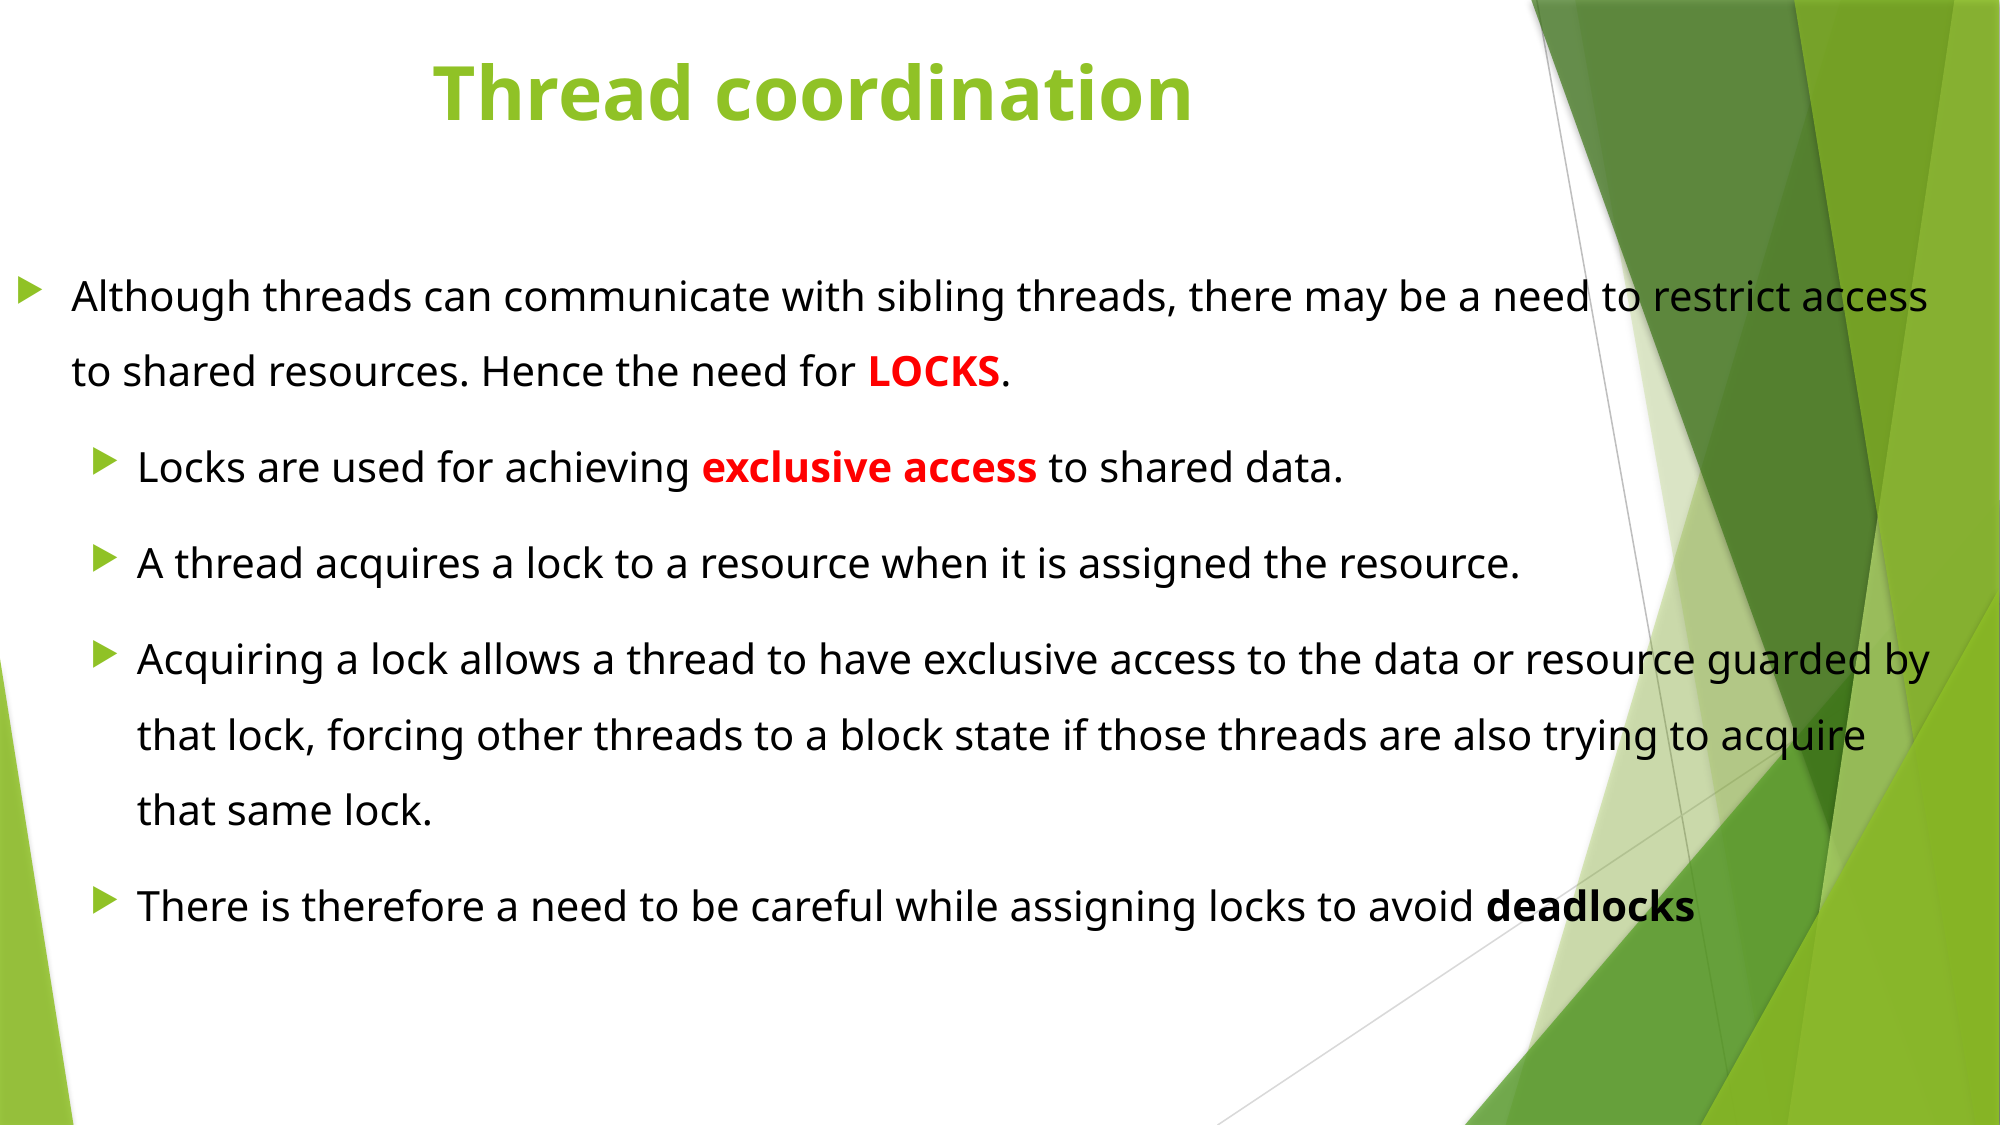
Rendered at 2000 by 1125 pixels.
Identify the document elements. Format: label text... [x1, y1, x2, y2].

list Although threads can communicate with sibling threads, there may be a need to restrict access to shared resources. Hence the need for LOCKS. Locks are used for achieving exclusive access to shared data. A thread acquires a lock to a resource when it is assigned the resource. Acquiring a lock allows a thread to have exclusive access to the data or resource guarded by that lock, forcing other threads to a block state if those threads are also trying to acquire that same lock. There is therefore a need to be careful while assigning locks to avoid deadlocks [0, 237, 1963, 1054]
title Thread coordination [109, 37, 1519, 237]
